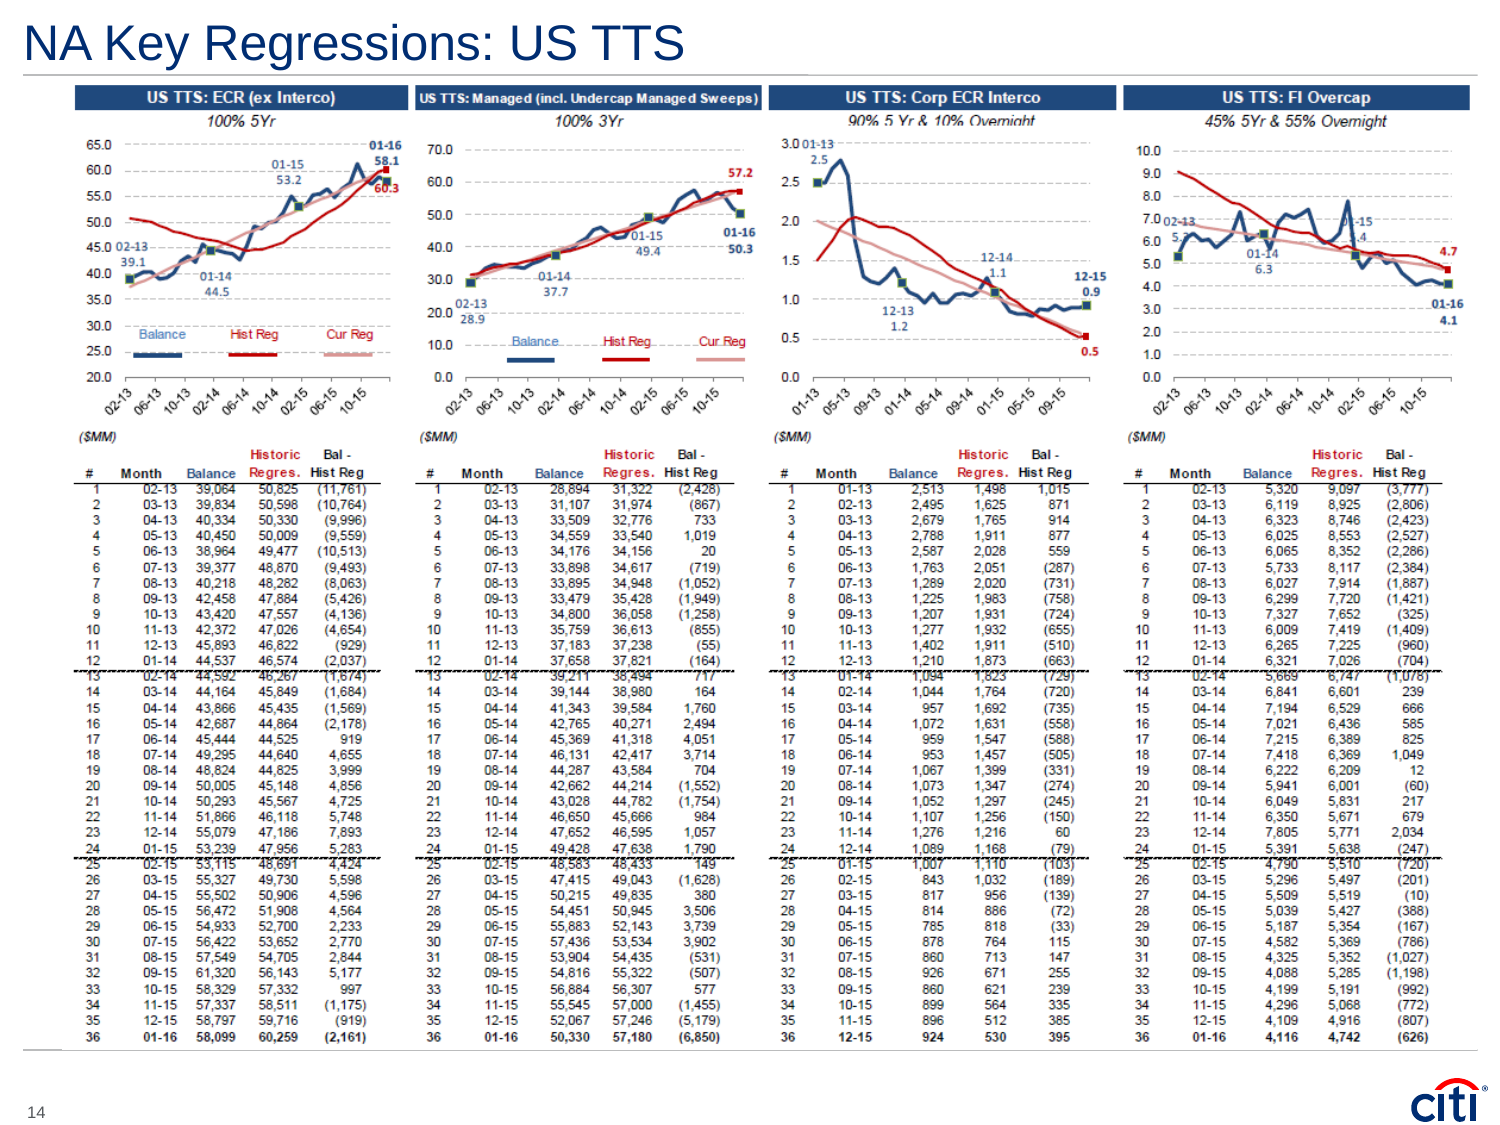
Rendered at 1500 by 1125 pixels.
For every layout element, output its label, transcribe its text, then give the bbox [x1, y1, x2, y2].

title NA Key Regressions: US TTS [22, 9, 1478, 73]
text_box 14 [27, 1102, 37, 1123]
picture [62, 84, 1477, 1050]
